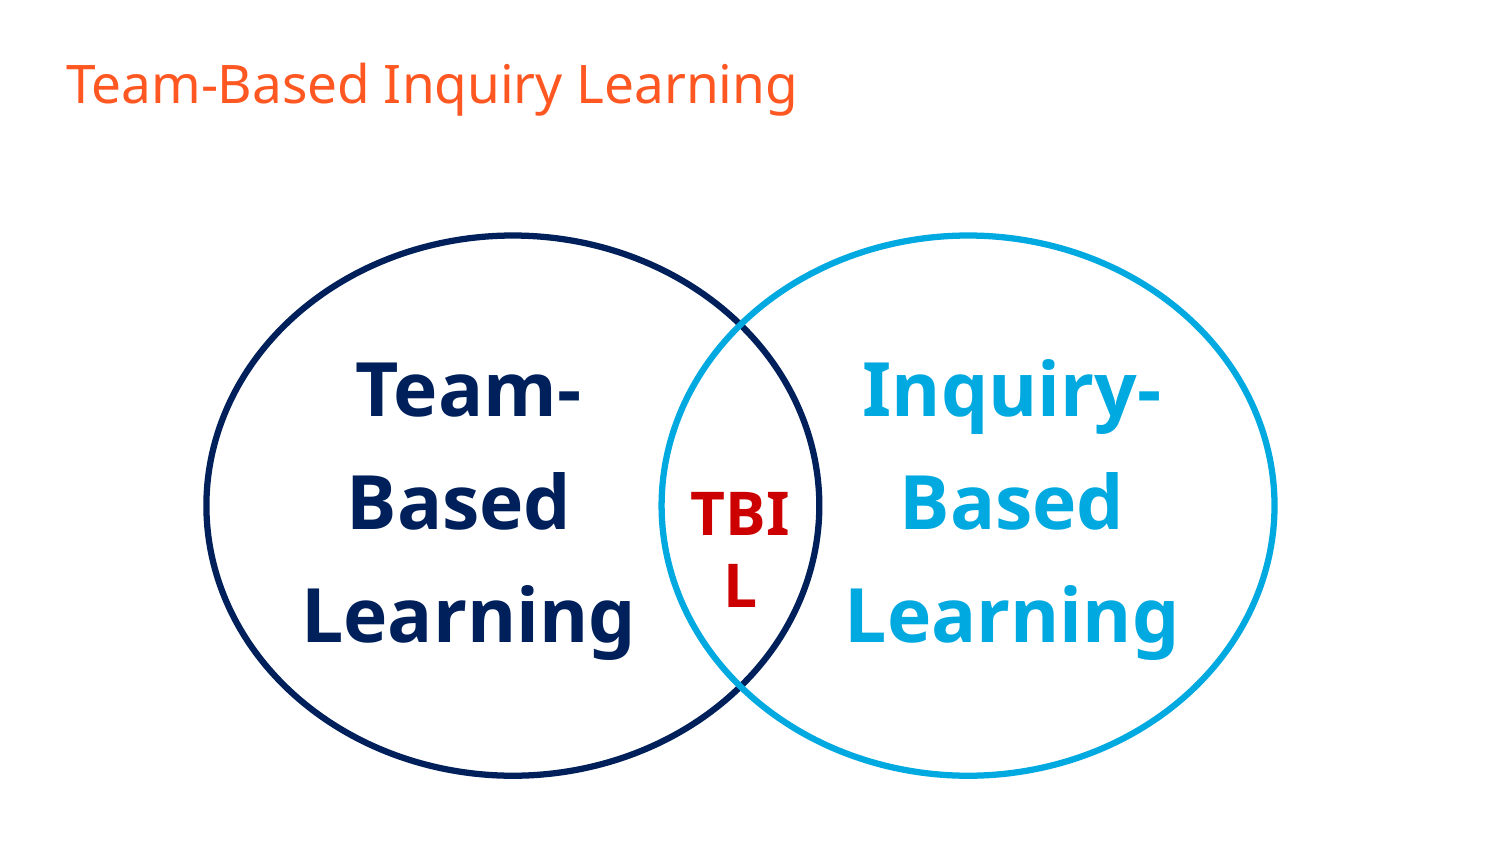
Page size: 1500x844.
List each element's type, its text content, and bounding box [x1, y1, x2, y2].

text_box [206, 235, 1275, 776]
title Team-Based Inquiry Learning [51, 35, 1449, 130]
